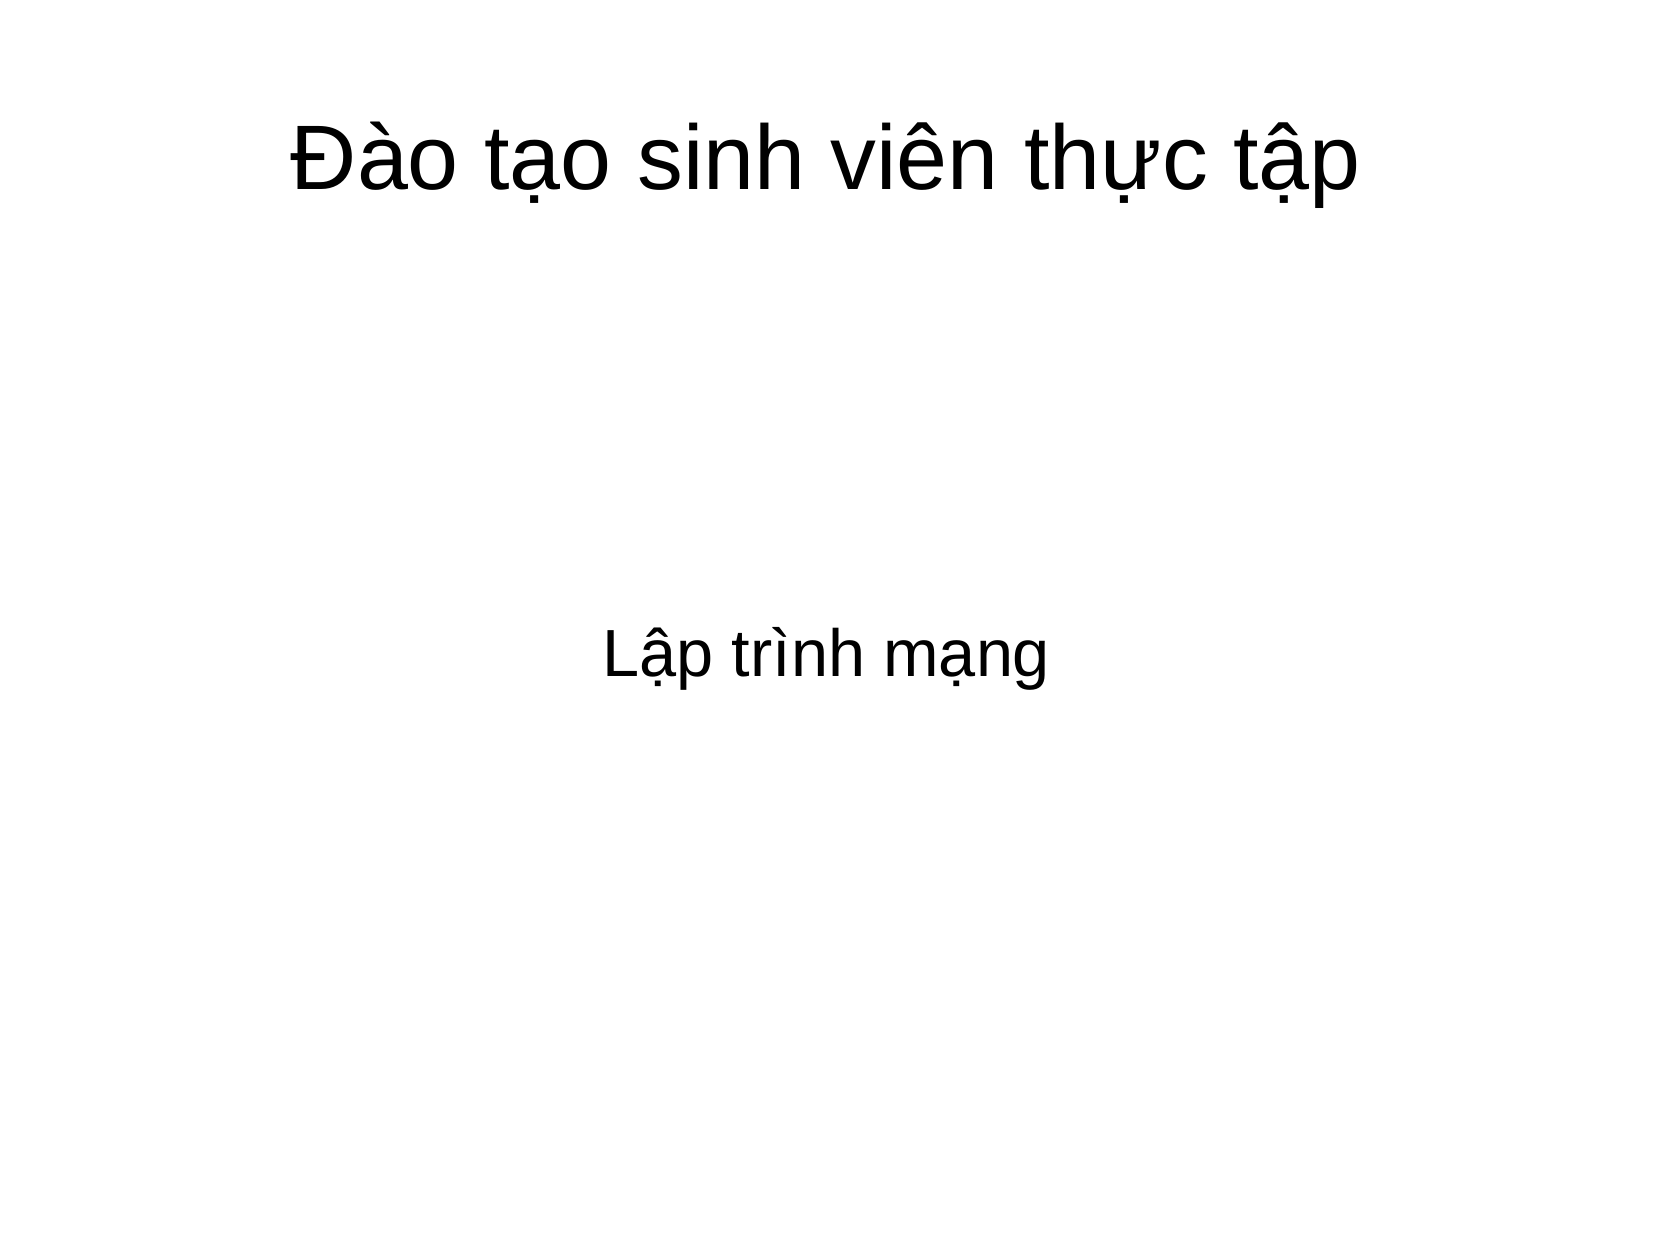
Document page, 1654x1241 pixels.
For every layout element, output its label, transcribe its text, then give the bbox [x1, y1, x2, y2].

text_box Đào tạo sinh viên thực tập [82, 49, 1571, 257]
text_box Lập trình mạng [82, 290, 1571, 1010]
